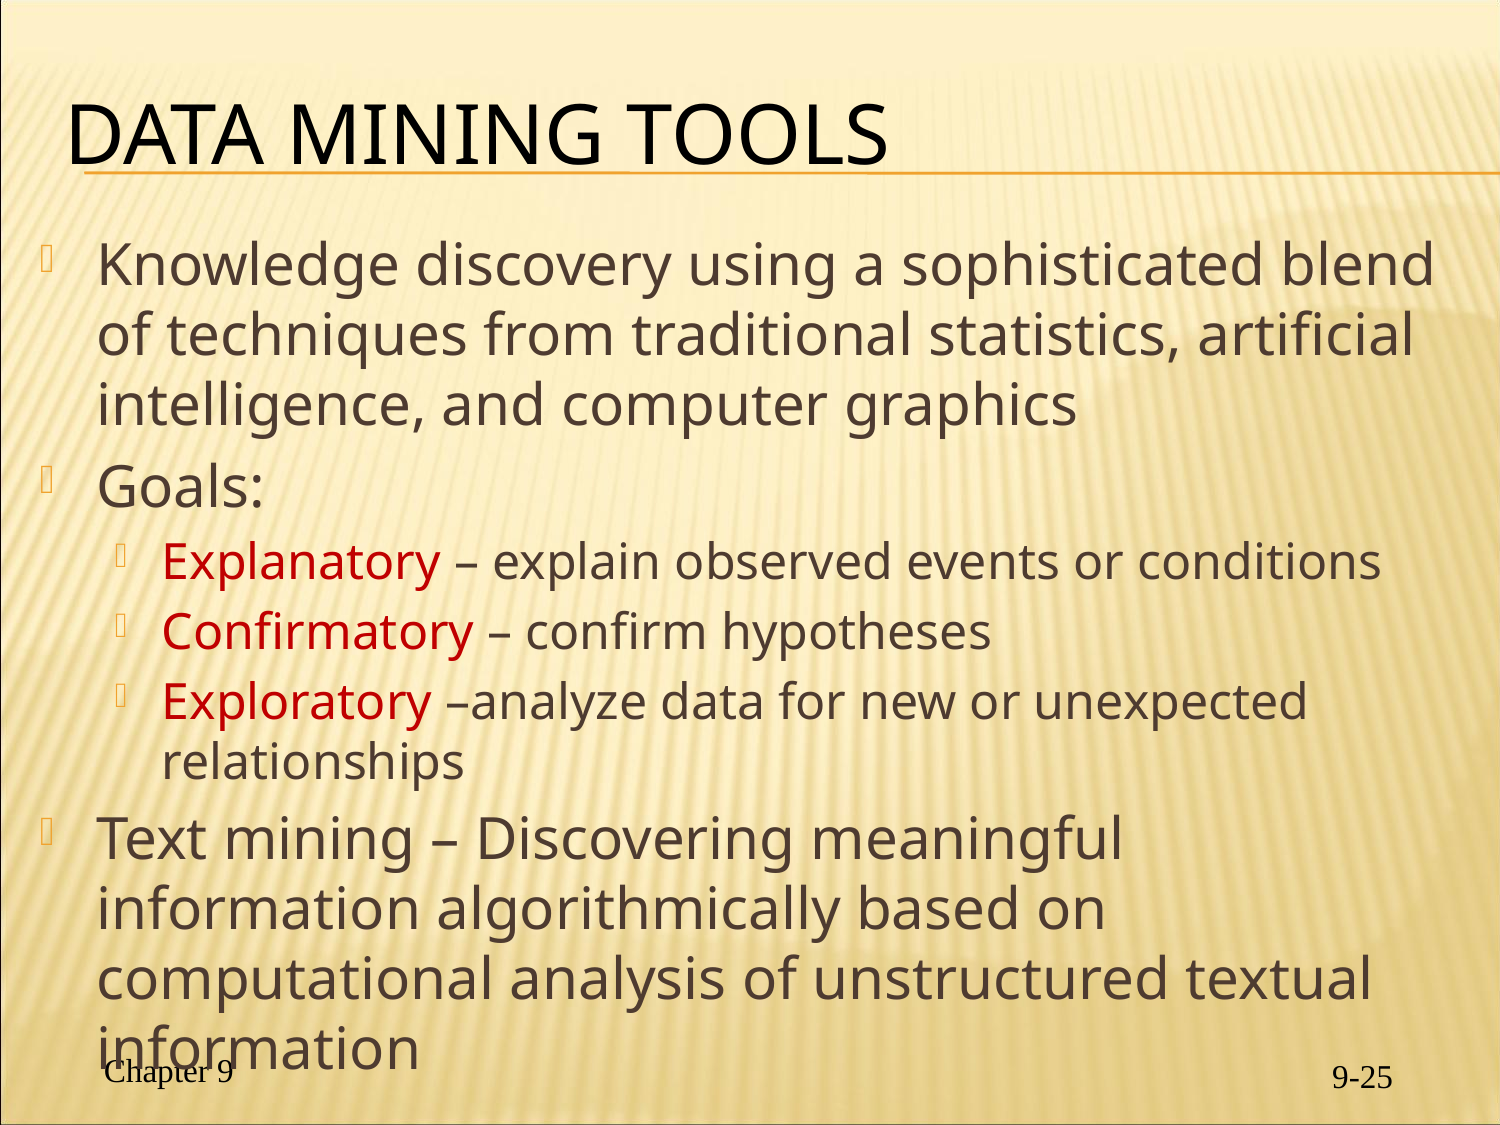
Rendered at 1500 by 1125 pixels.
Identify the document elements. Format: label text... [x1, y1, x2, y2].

title Data Mining Tools [50, 62, 1475, 200]
picture [0, 0, 1500, 1125]
list Knowledge discovery using a sophisticated blend of techniques from traditional statistics, artificial intelligence, and computer graphics Goals: Explanatory – explain observed events or conditions Confirmatory – confirm hypotheses Exploratory –analyze data for new or unexpected relationships Text mining – Discovering meaningful information algorithmically based on computational analysis of unstructured textual information [24, 220, 1475, 963]
